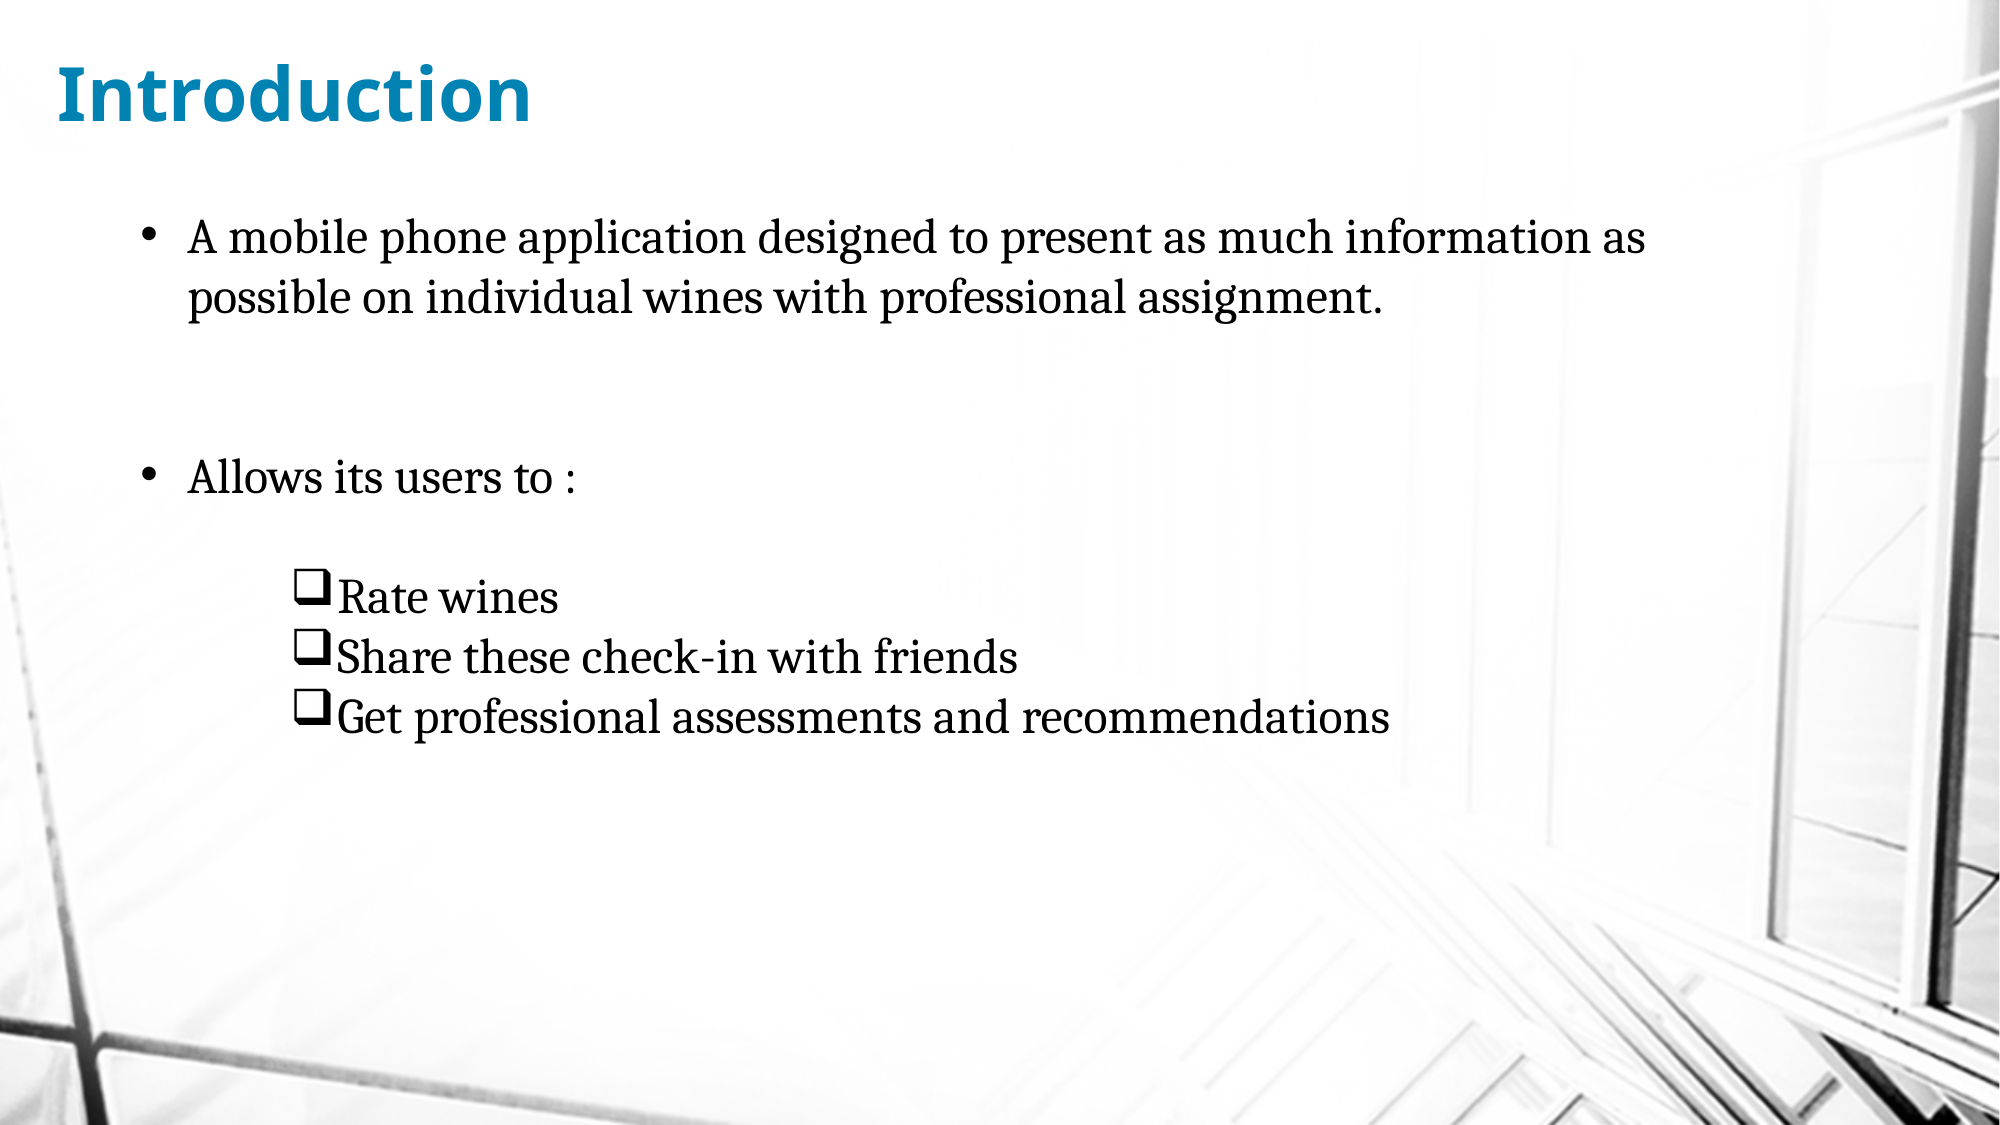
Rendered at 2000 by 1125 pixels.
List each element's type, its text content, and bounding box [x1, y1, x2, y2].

picture [0, 0, 2000, 1125]
title Introduction [42, 34, 1468, 144]
text_box A mobile phone application designed to present as much information as possible on individual wines with professional assignment. Allows its users to : Rate wines Share these check-in with friends Get professional assessments and recommendations [125, 196, 1756, 811]
